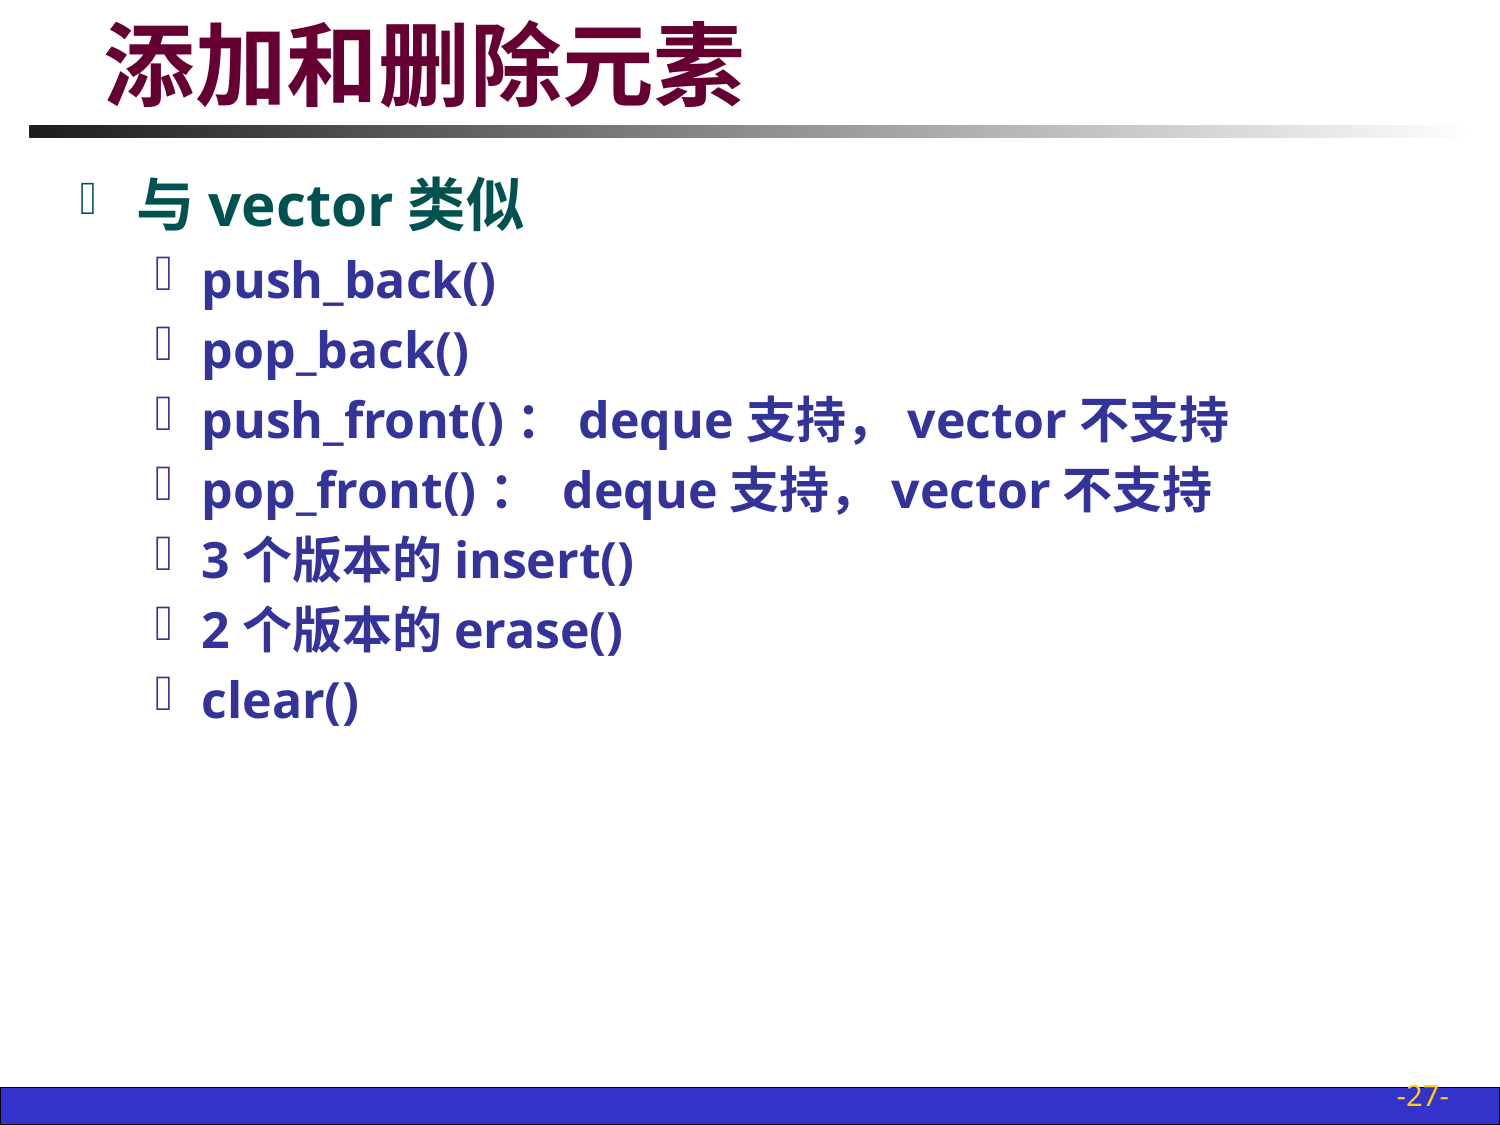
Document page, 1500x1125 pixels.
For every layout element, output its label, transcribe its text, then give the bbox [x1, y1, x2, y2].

list 与vector类似 push_back() pop_back() push_front()：deque支持，vector不支持 pop_front()： deque支持，vector不支持 3个版本的insert() 2个版本的erase() clear() [64, 160, 1436, 1012]
slide_number -27- [1151, 1074, 1465, 1125]
title 添加和删除元素 [88, 18, 1398, 126]
